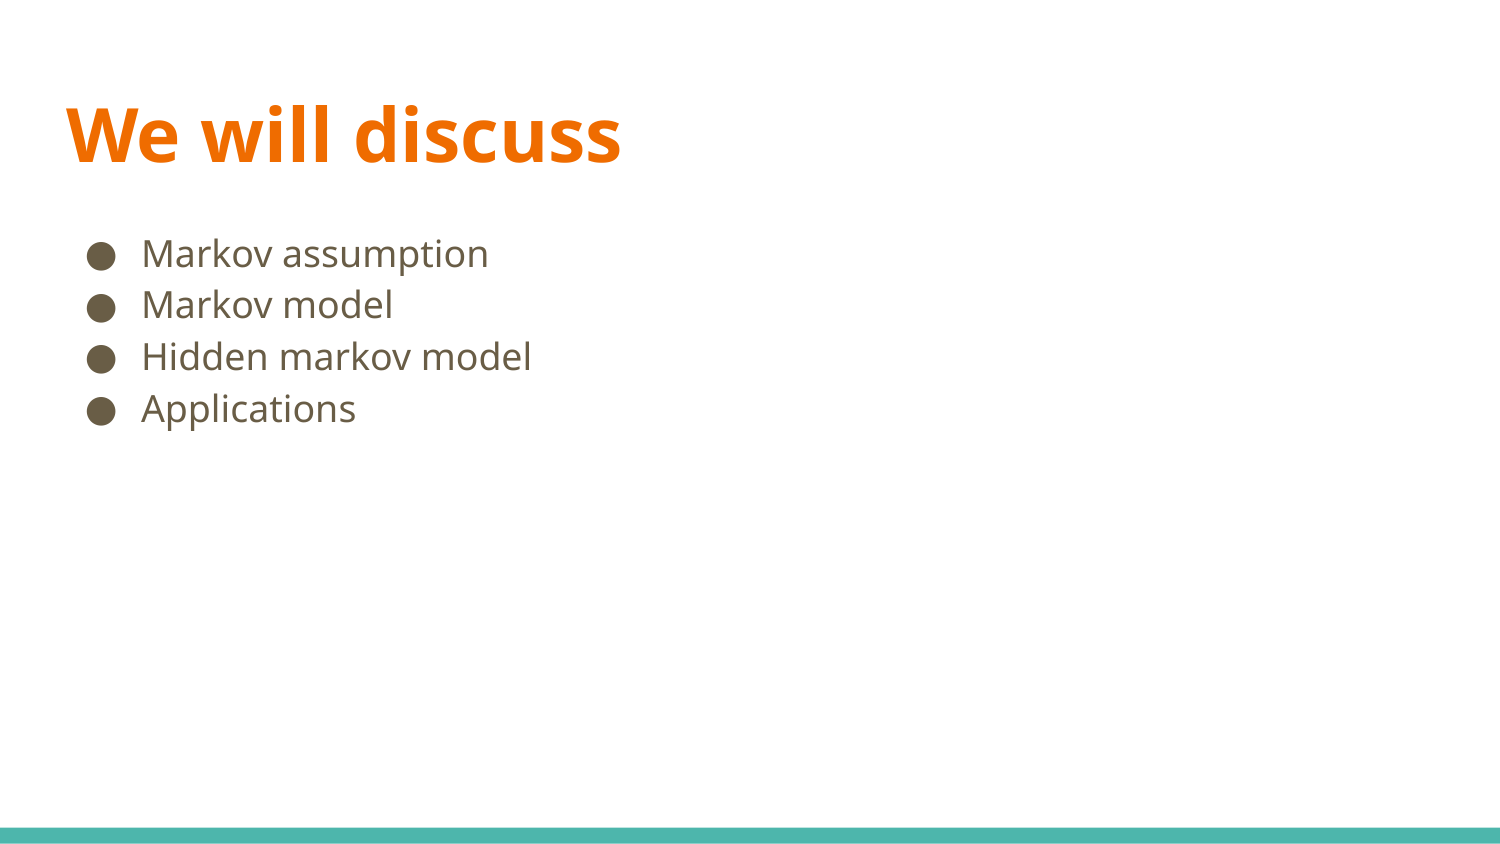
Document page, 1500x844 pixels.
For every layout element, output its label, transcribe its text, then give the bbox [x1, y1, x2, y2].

title We will discuss [51, 72, 1449, 189]
list Markov assumption Markov model Hidden markov model Applications [51, 207, 1449, 750]
